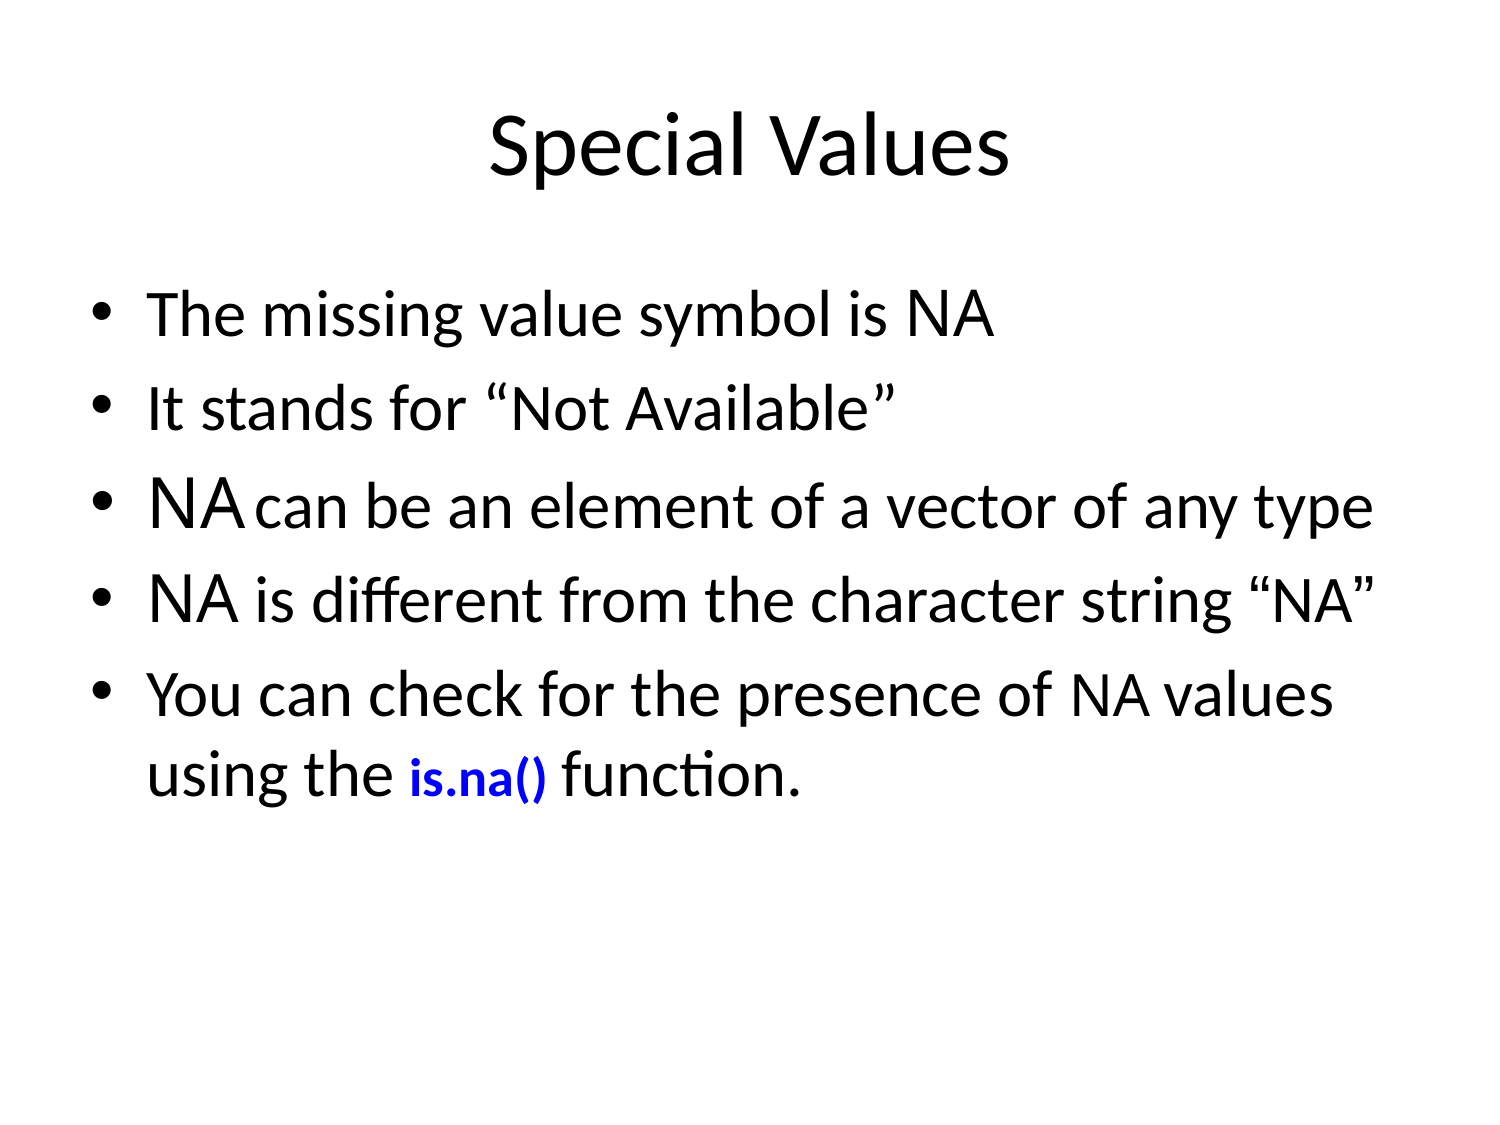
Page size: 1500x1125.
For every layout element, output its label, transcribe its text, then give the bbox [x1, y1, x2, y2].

title Special Values [75, 45, 1425, 233]
list The missing value symbol is NA It stands for “Not Available” NA can be an element of a vector of any type NA is different from the character string “NA” You can check for the presence of NA values using the is.na() function. [75, 262, 1425, 1005]
